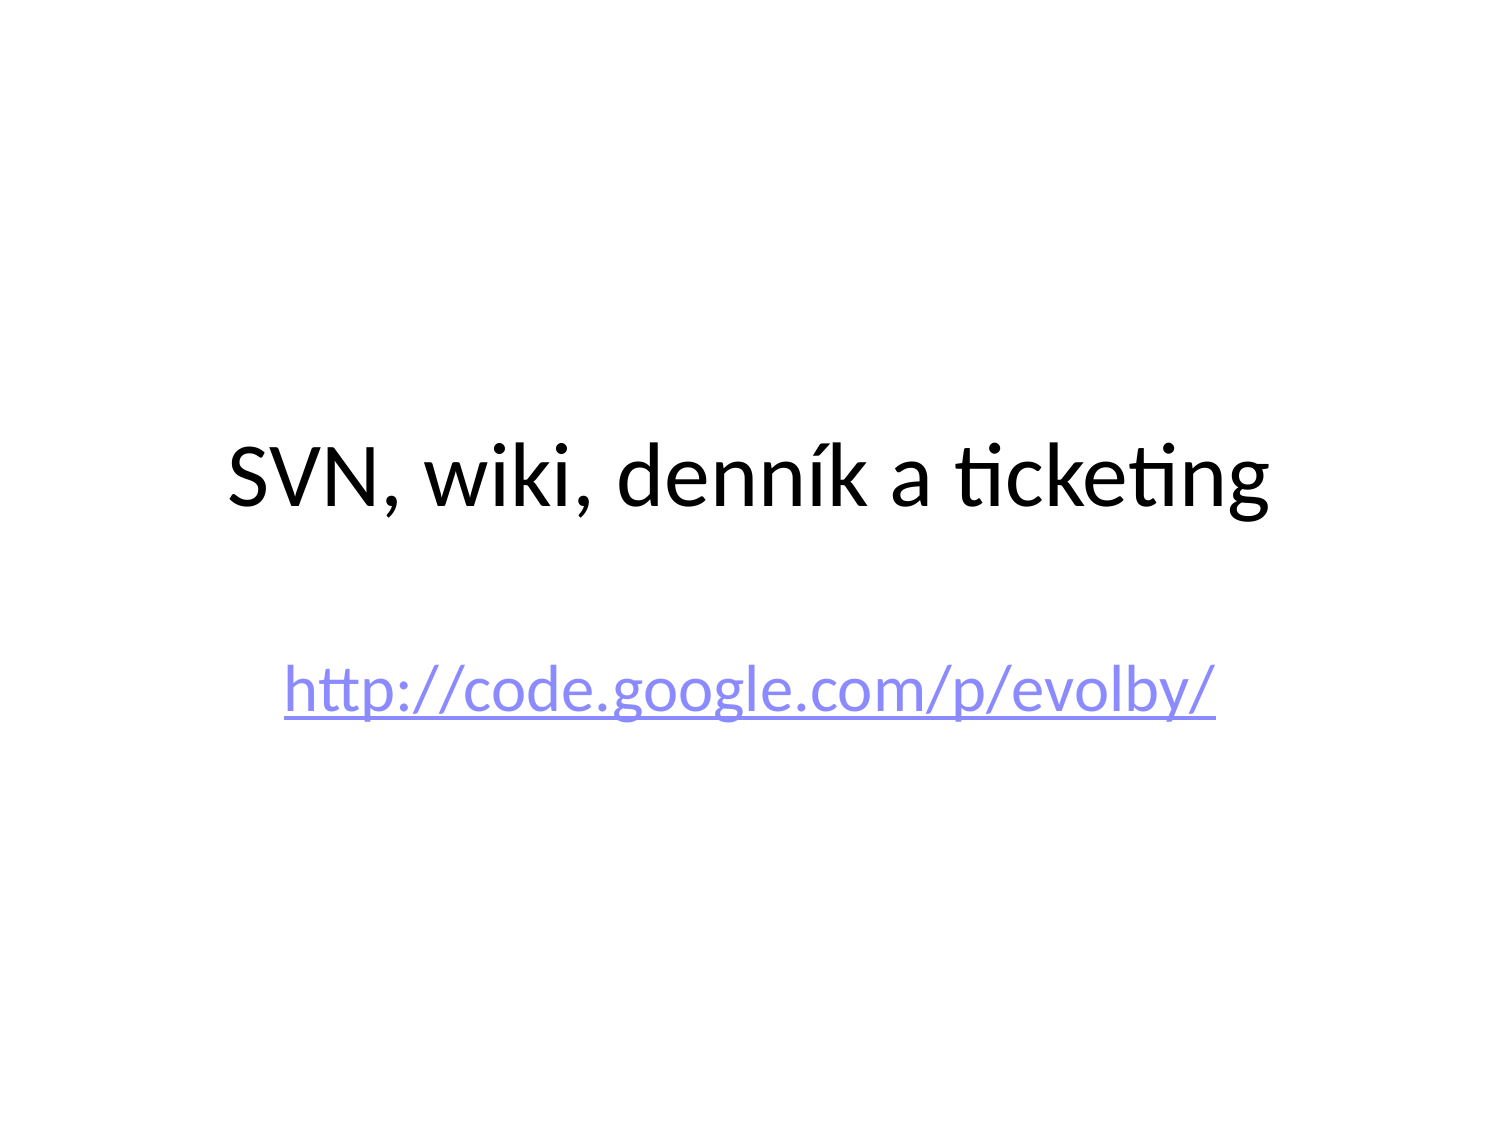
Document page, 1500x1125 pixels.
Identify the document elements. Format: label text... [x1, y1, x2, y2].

title SVN, wiki, denník a ticketing [112, 349, 1388, 591]
subtitle http://code.google.com/p/evolby/ [225, 637, 1275, 925]
